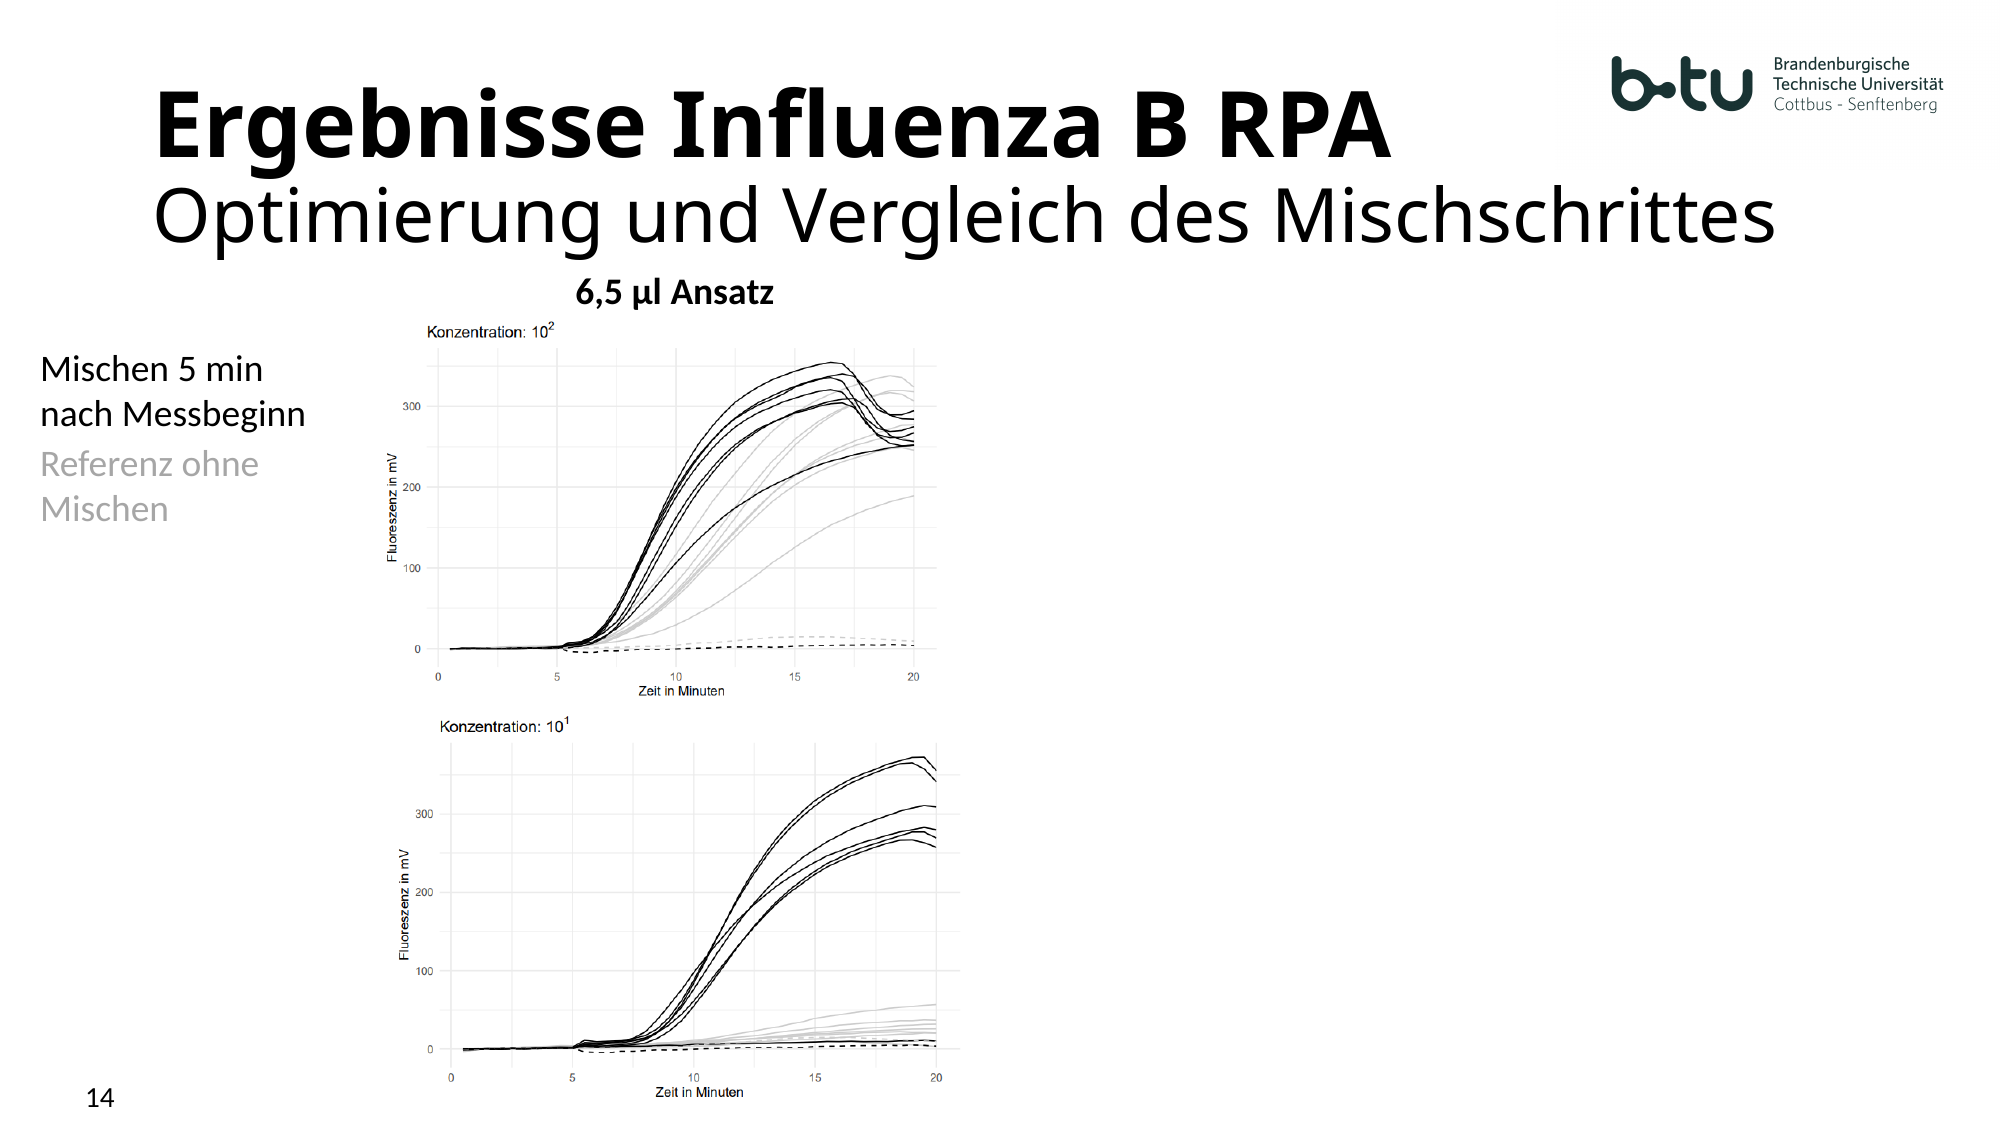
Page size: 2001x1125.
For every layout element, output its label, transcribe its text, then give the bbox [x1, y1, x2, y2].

picture [380, 318, 937, 703]
picture [395, 714, 965, 1098]
text_box 14 [70, 1070, 130, 1121]
picture [1555, 0, 2000, 170]
text_box Referenz ohne Mischen [25, 431, 349, 537]
text_box Mischen 5 min nach Messbeginn [25, 336, 349, 431]
text_box 6,5 µl Ansatz [560, 259, 800, 318]
title Ergebnisse Influenza B RPA Optimierung und Vergleich des Mischschrittes [137, 59, 1863, 278]
